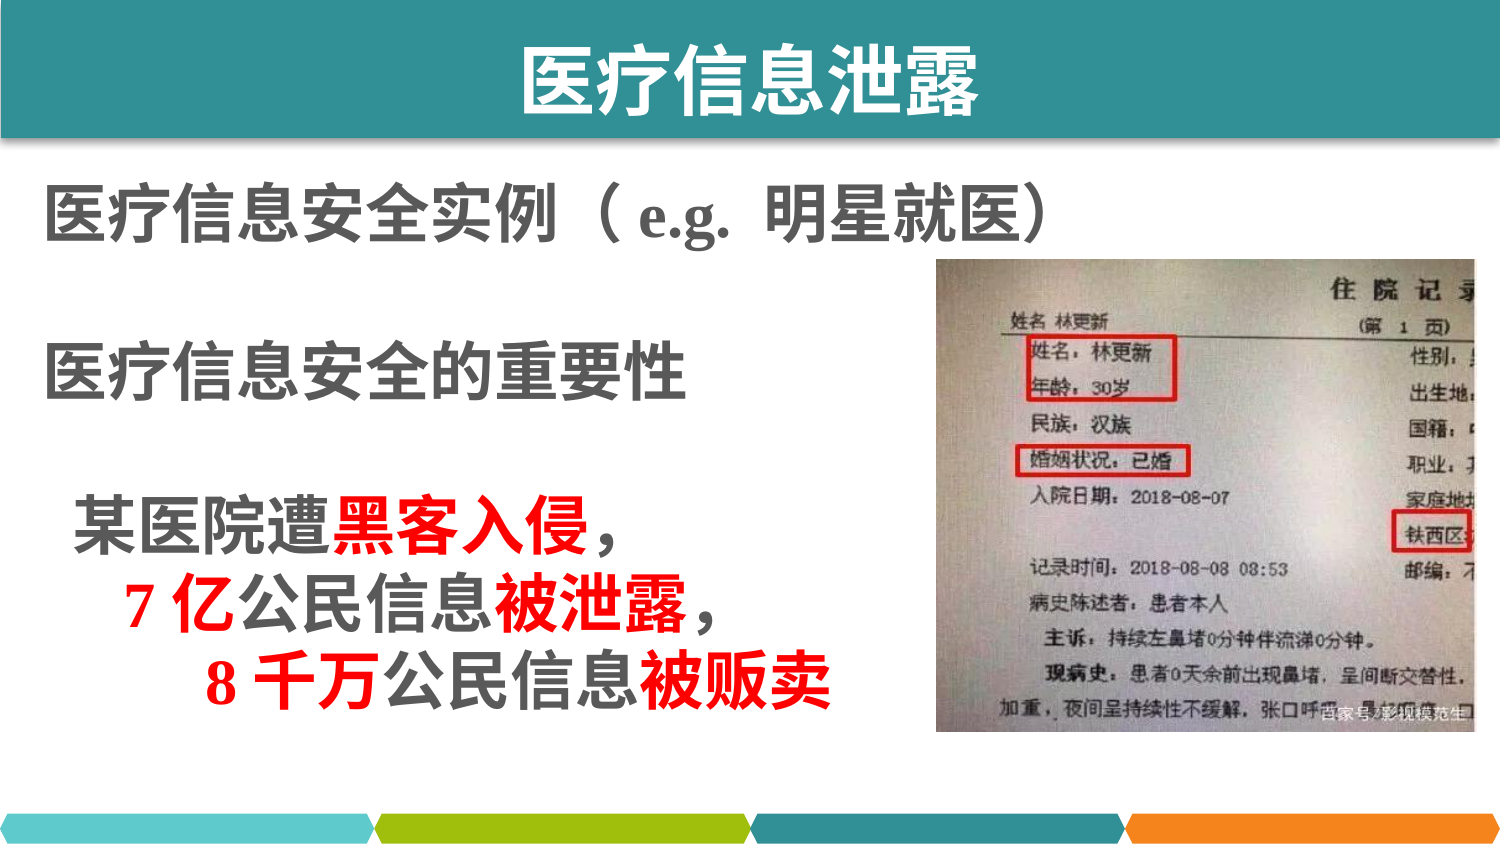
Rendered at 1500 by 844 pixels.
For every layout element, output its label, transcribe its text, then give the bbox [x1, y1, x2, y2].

text_box 医疗信息安全实例（e.g. 明星就医） 医疗信息安全的重要性 某医院遭黑客入侵， 7亿公民信息被泄露， 8千万公民信息被贩卖 [25, 164, 1477, 727]
text_box 医疗信息泄露 [506, 26, 994, 132]
picture [935, 259, 1477, 732]
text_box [0, 813, 1500, 844]
text_box [1, 0, 1500, 139]
